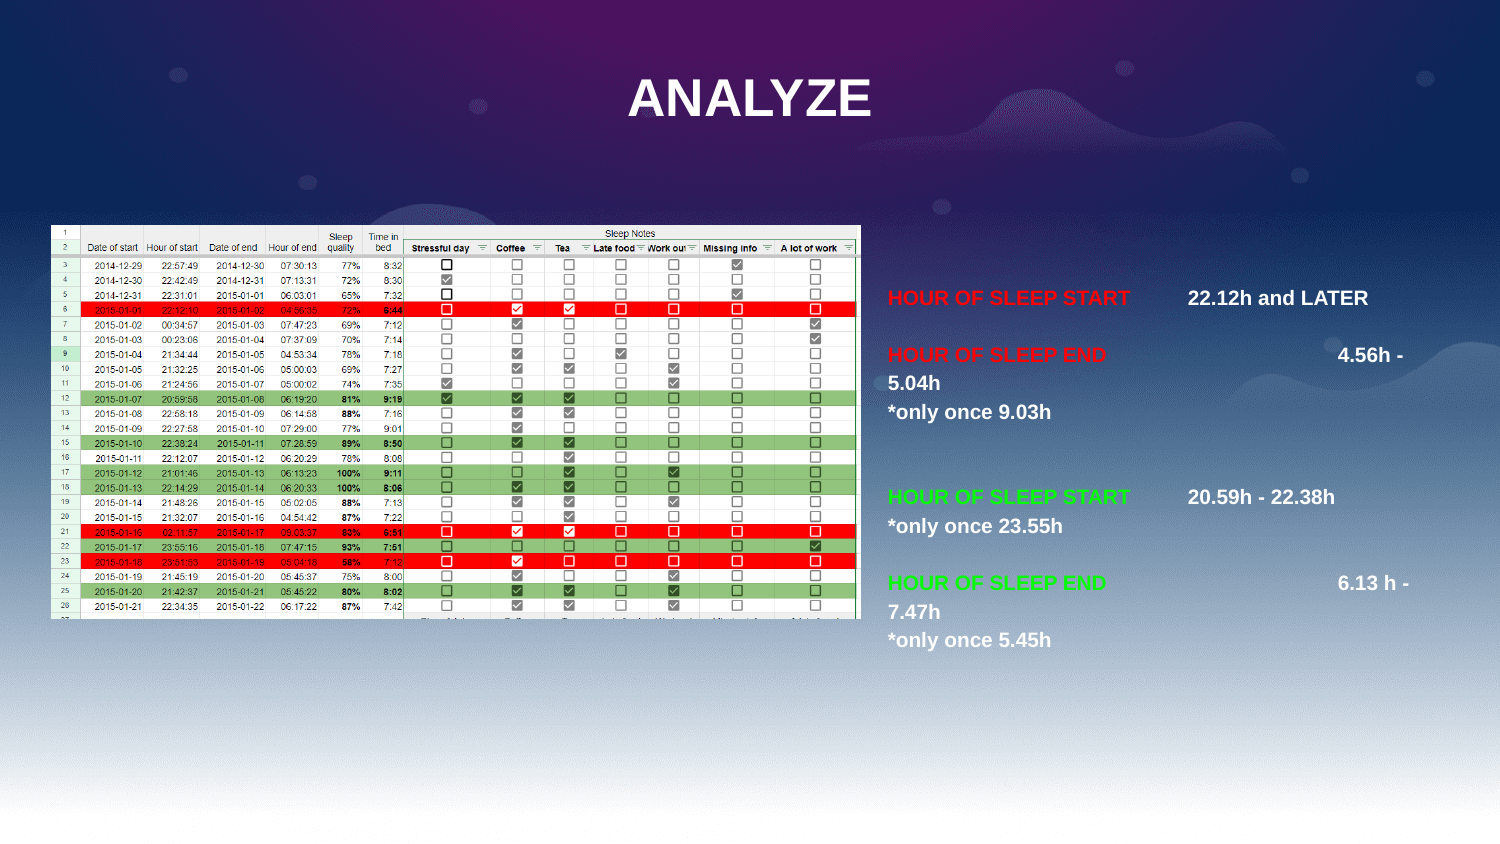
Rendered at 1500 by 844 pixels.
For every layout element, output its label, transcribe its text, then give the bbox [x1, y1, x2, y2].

title ANALYZE [51, 48, 1449, 143]
list HOUR OF SLEEP START 22.12h and LATER HOUR OF SLEEP END 4.56h - 5.04h *only once 9.03h HOUR OF SLEEP START 20.59h - 22.38h *only once 23.55h HOUR OF SLEEP END 6.13 h - 7.47h *only once 5.45h [873, 265, 1449, 750]
picture [0, 0, 1500, 844]
